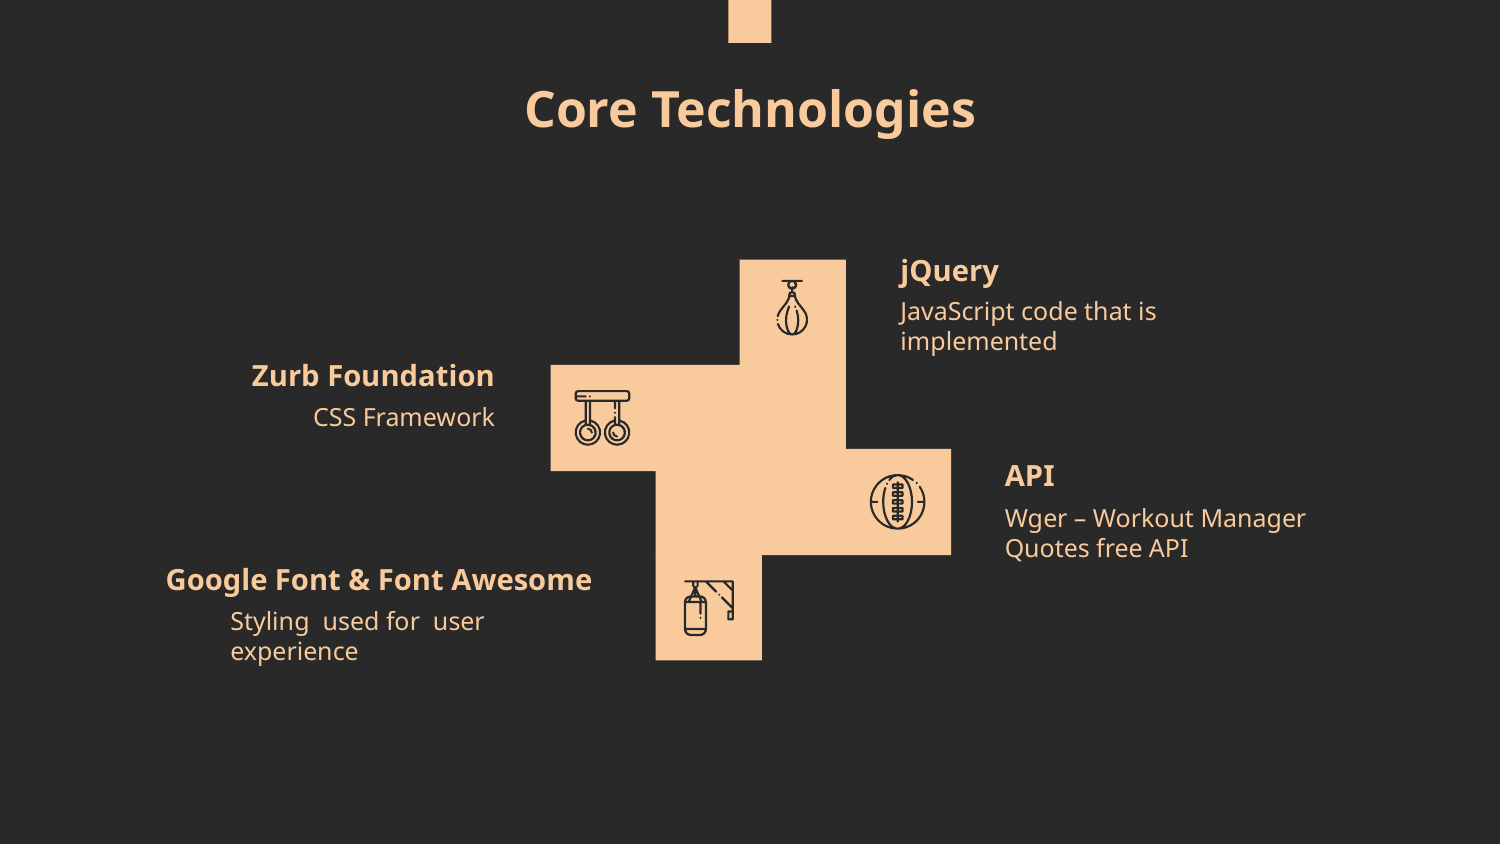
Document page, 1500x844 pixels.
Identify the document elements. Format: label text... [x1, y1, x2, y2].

text_box [728, 0, 772, 43]
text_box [573, 389, 632, 447]
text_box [683, 580, 735, 637]
subtitle Zurb Foundation [169, 334, 511, 386]
subtitle API [989, 434, 1331, 487]
title Core Technologies [425, 62, 1075, 157]
text_box [550, 364, 657, 472]
subtitle JavaScript code that is implemented [885, 280, 1283, 360]
subtitle Wger – Workout Manager Quotes free API [989, 487, 1382, 566]
text_box [739, 259, 846, 366]
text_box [866, 473, 930, 530]
subtitle Styling used for user experience [215, 590, 608, 670]
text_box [776, 279, 810, 336]
text_box [655, 364, 846, 556]
text_box [844, 448, 952, 556]
subtitle jQuery [885, 229, 1452, 303]
text_box [655, 554, 762, 661]
subtitle Google Font & Font Awesome [49, 537, 608, 611]
subtitle CSS Framework [117, 386, 511, 465]
